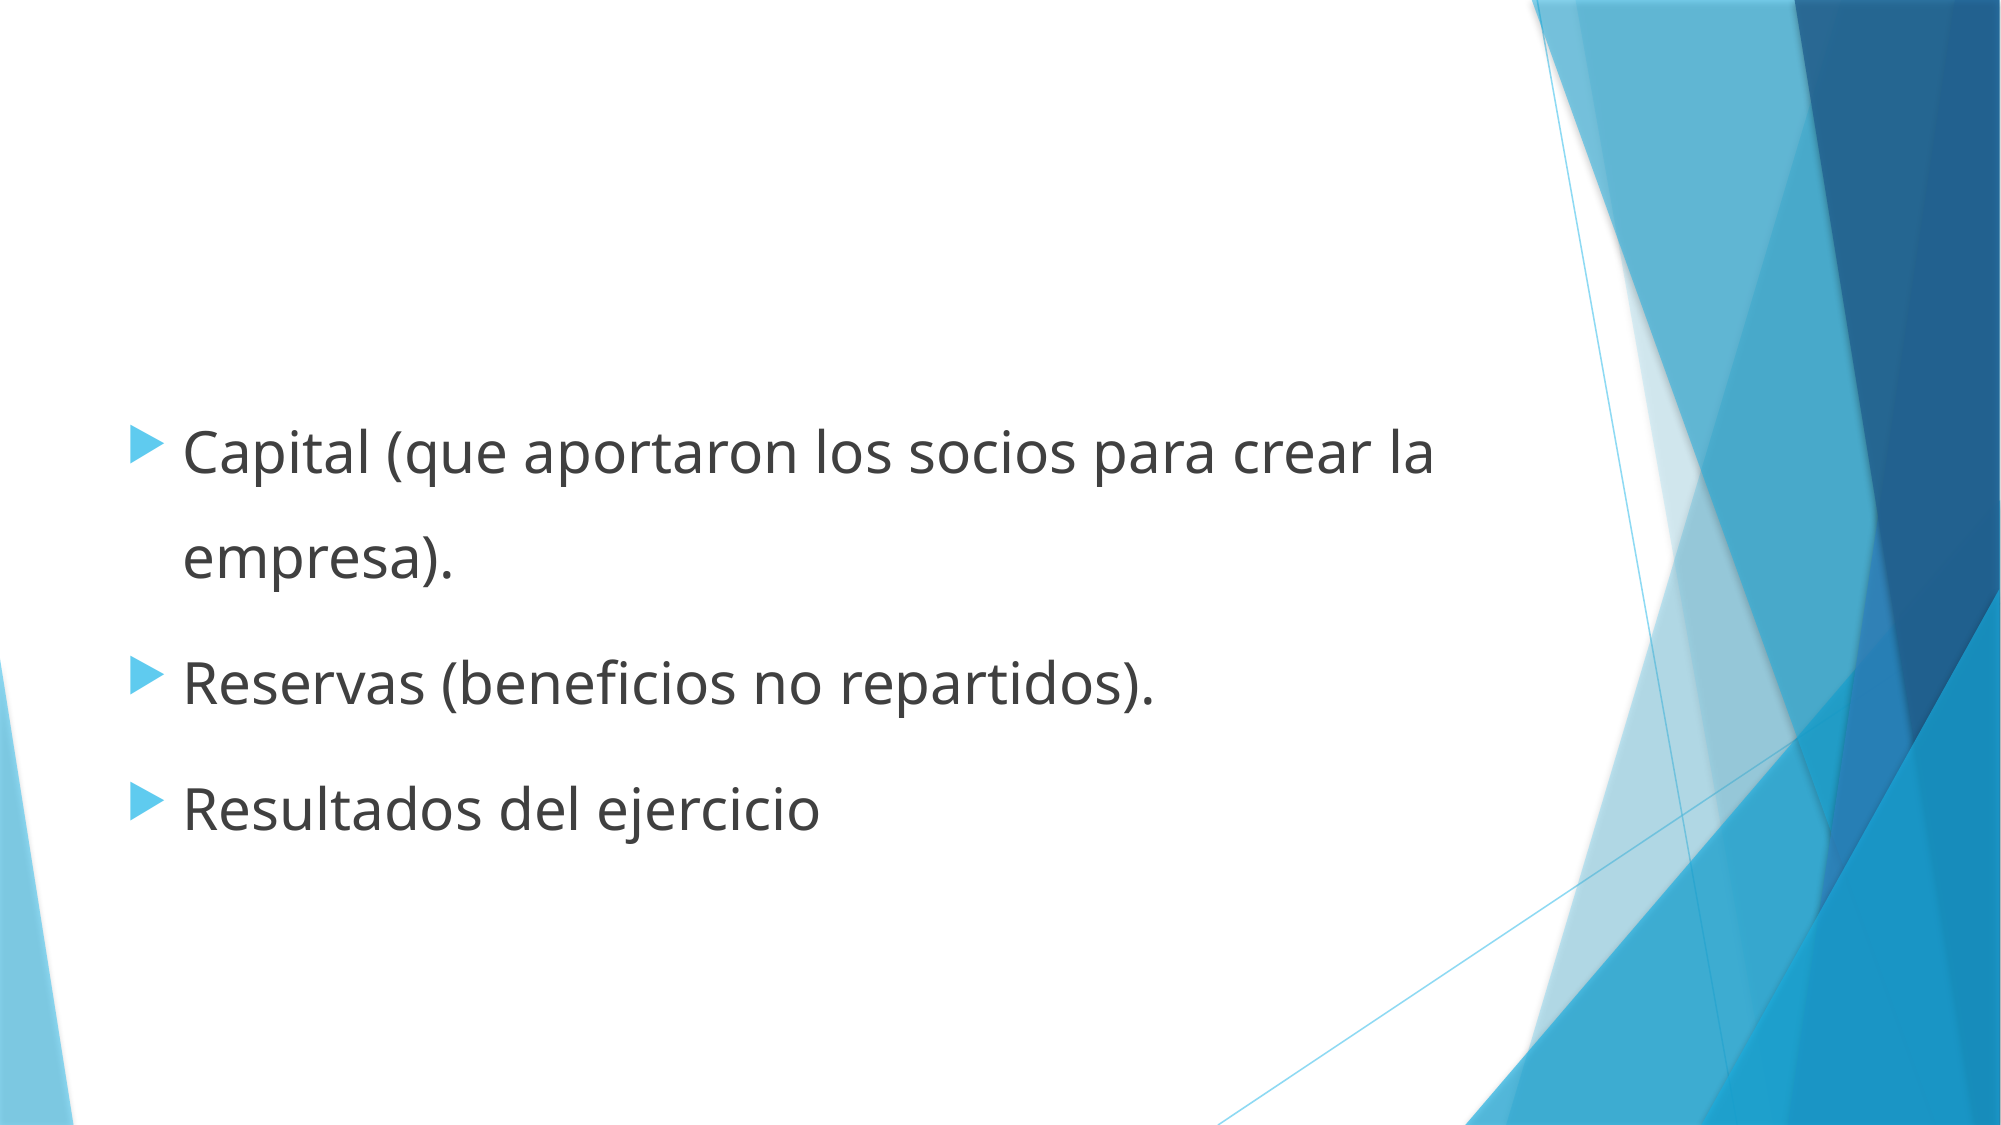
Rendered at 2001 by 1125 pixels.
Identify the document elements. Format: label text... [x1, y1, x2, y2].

list Capital (que aportaron los socios para crear la empresa). Reservas (beneficios no repartidos). Resultados del ejercicio [111, 292, 1522, 1056]
